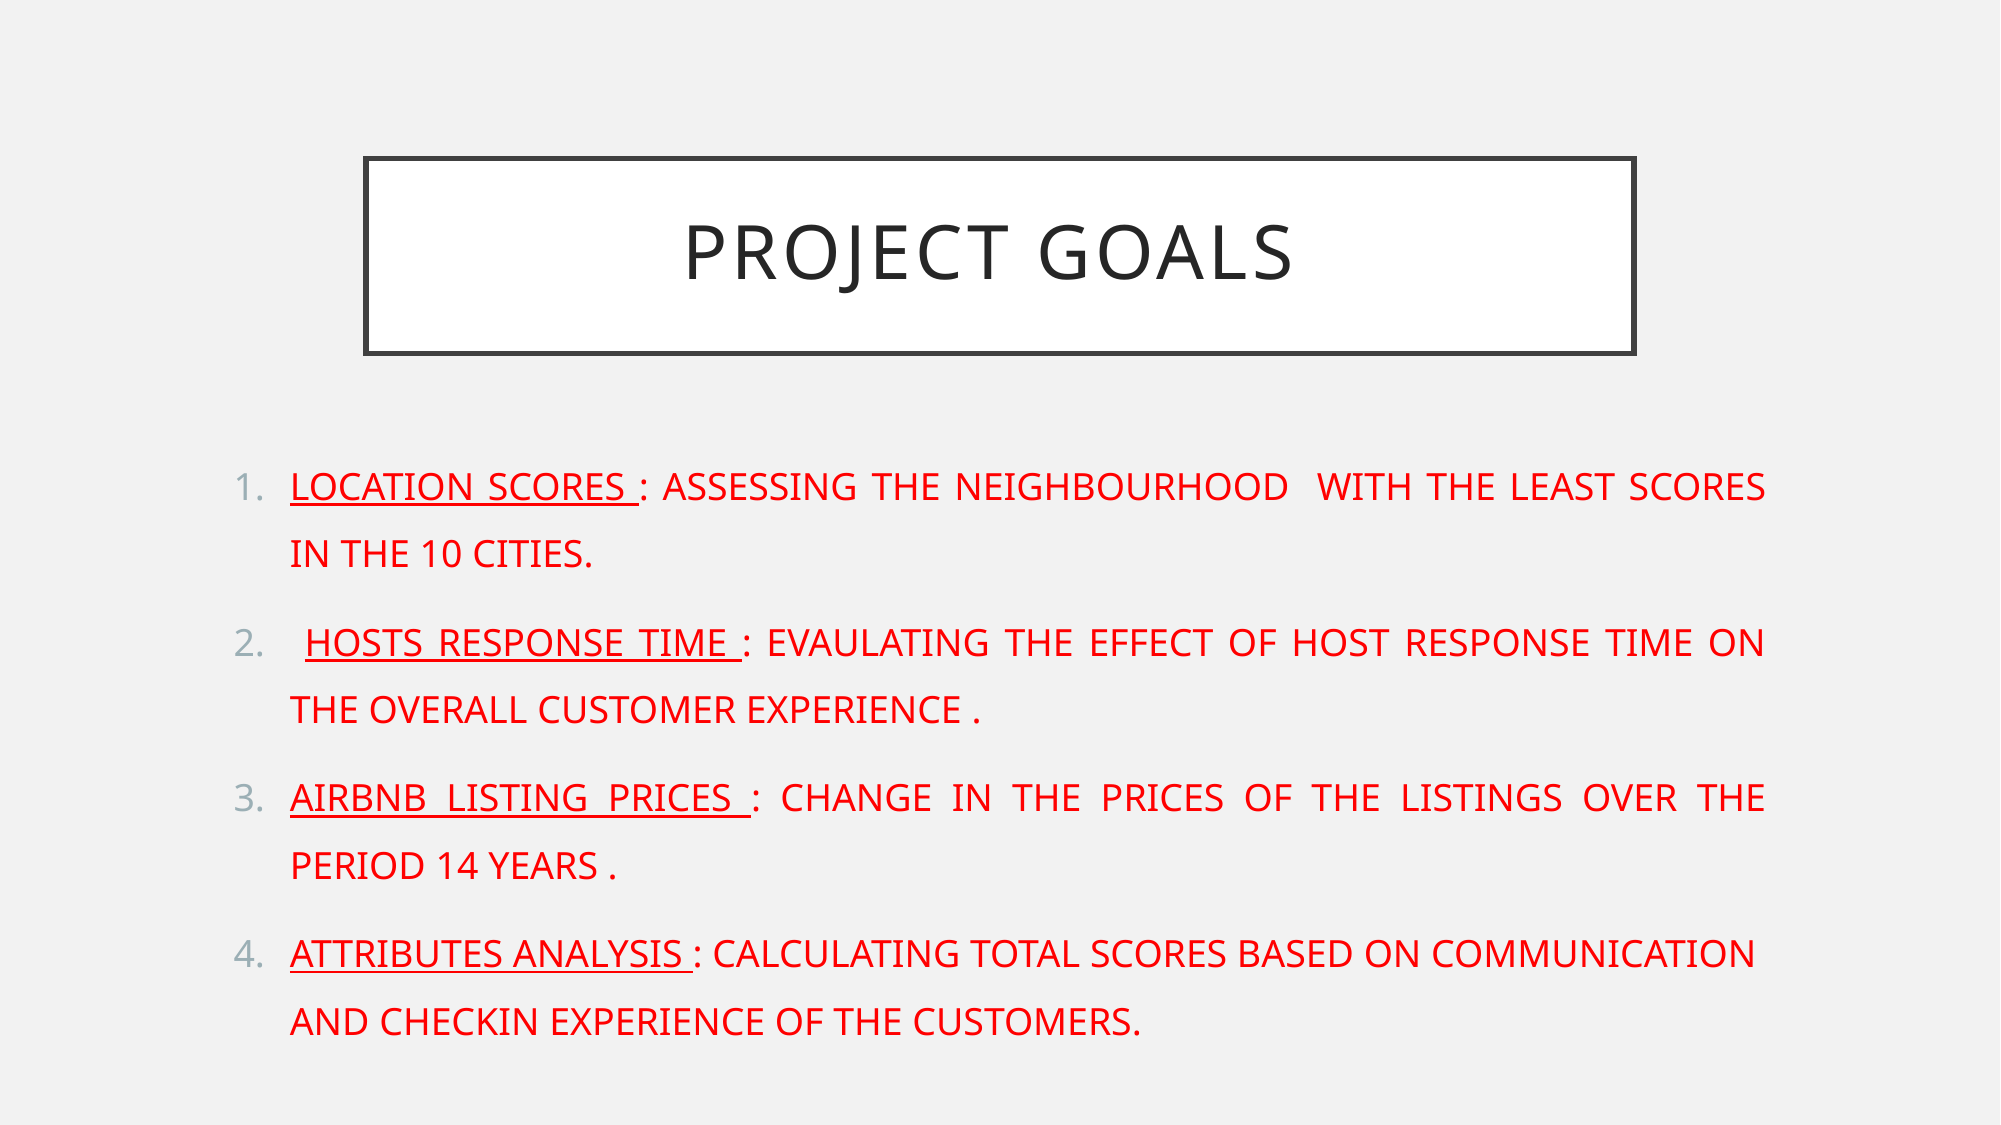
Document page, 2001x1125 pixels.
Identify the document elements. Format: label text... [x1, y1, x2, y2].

list LOCATION SCORES : ASSESSING THE NEIGHBOURHOOD WITH THE LEAST SCORES IN THE 10 CITIES. HOSTS RESPONSE TIME : EVAULATING THE EFFECT OF HOST RESPONSE TIME ON THE OVERALL CUSTOMER EXPERIENCE . AIRBNB LISTING PRICES : CHANGE IN THE PRICES OF THE LISTINGS OVER THE PERIOD 14 YEARS . ATTRIBUTES ANALYSIS : CALCULATING TOTAL SCORES BASED ON COMMUNICATION AND CHECKIN EXPERIENCE OF THE CUSTOMERS. [218, 432, 1782, 967]
title PROJECT GOALS [363, 156, 1637, 356]
